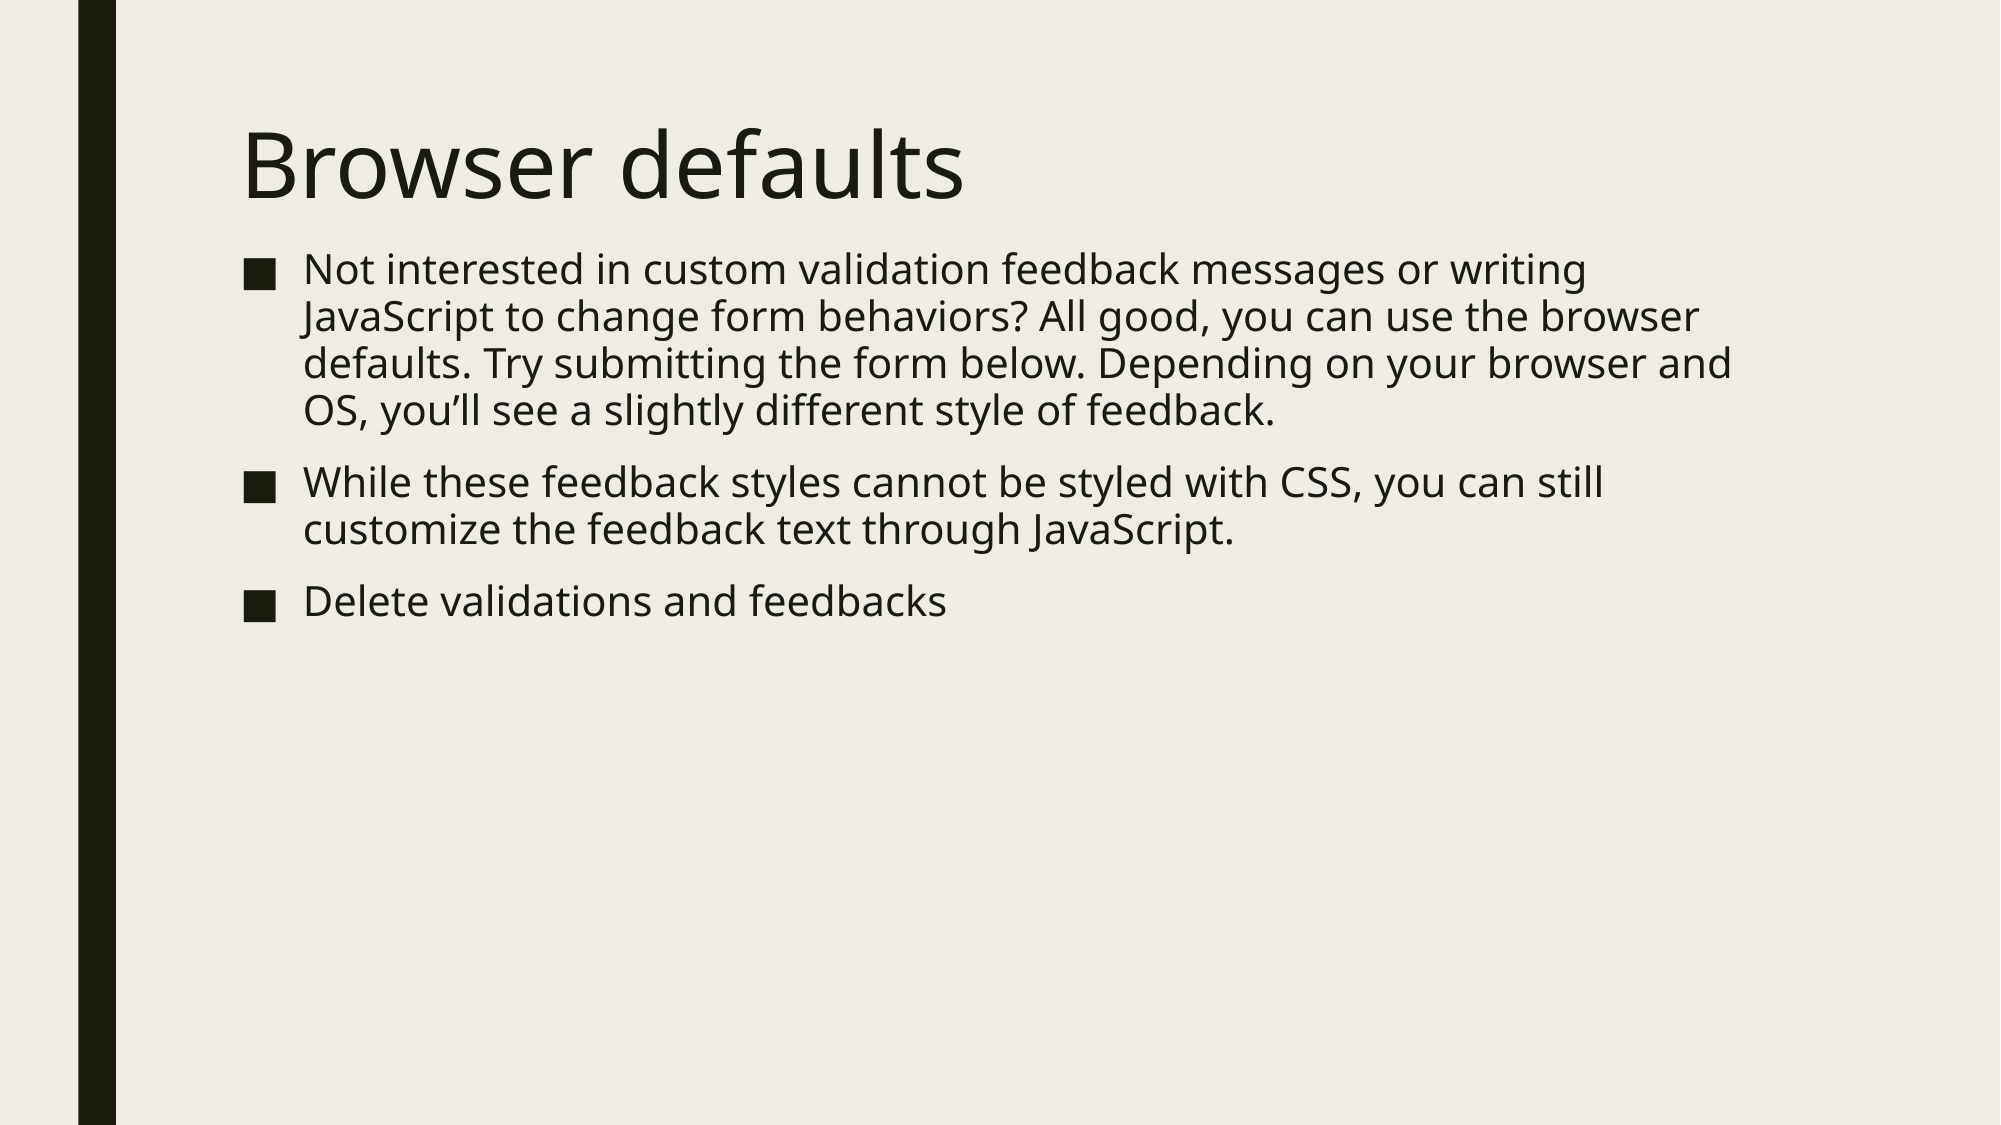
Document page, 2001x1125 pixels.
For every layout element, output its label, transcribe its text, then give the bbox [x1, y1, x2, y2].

title Browser defaults [225, 112, 1800, 239]
list Not interested in custom validation feedback messages or writing JavaScript to change form behaviors? All good, you can use the browser defaults. Try submitting the form below. Depending on your browser and OS, you’ll see a slightly different style of feedback. While these feedback styles cannot be styled with CSS, you can still customize the feedback text through JavaScript. Delete validations and feedbacks [225, 239, 1800, 963]
